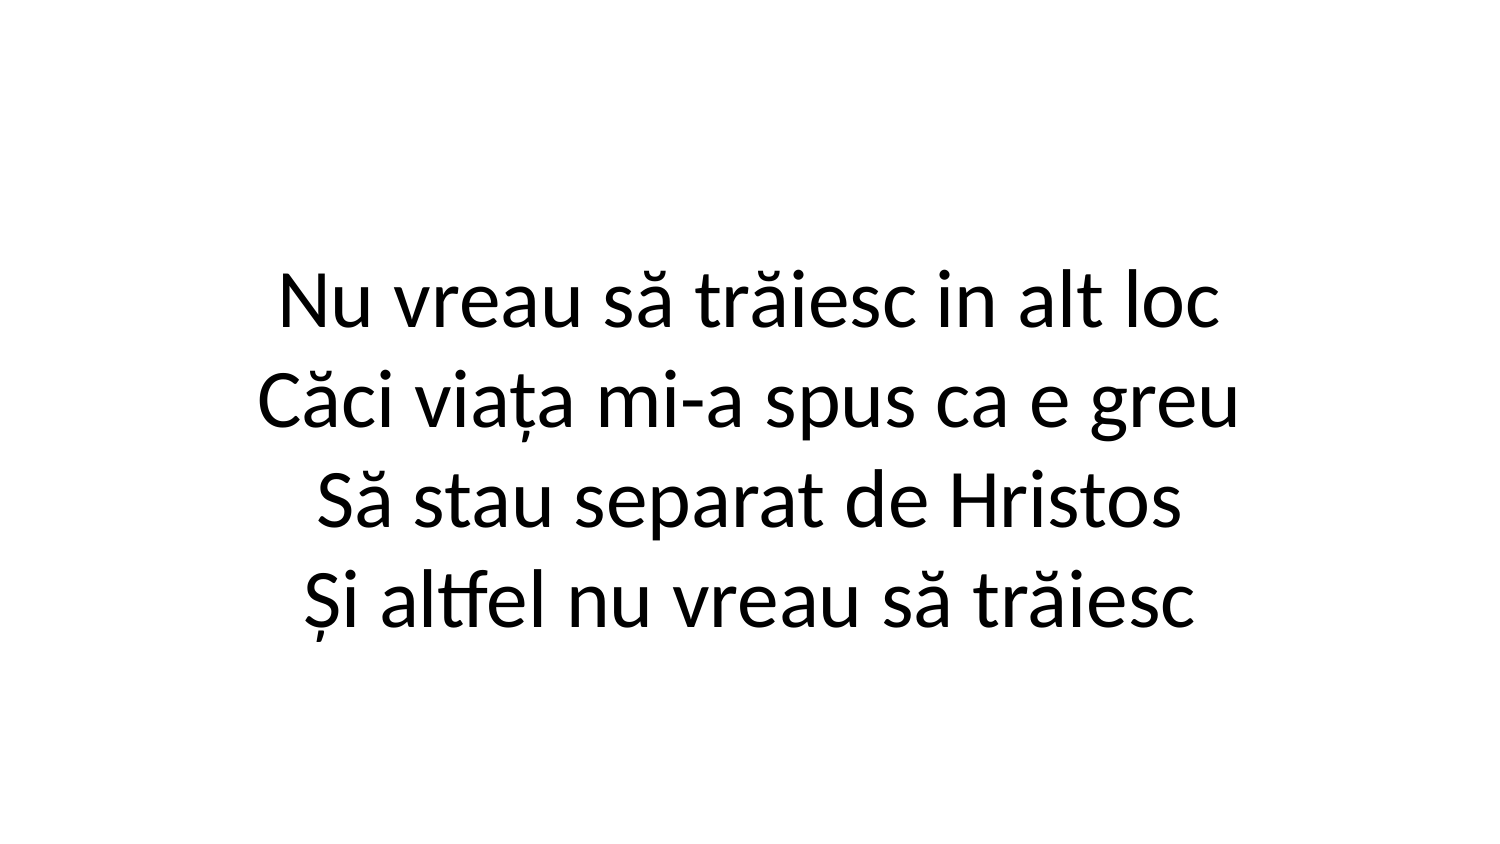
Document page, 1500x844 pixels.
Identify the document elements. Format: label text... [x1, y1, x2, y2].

text_box Nu vreau să trăiesc in alt loc Căci viața mi-a spus ca e greu Să stau separat de Hristos Și altfel nu vreau să trăiesc [242, 192, 1258, 652]
